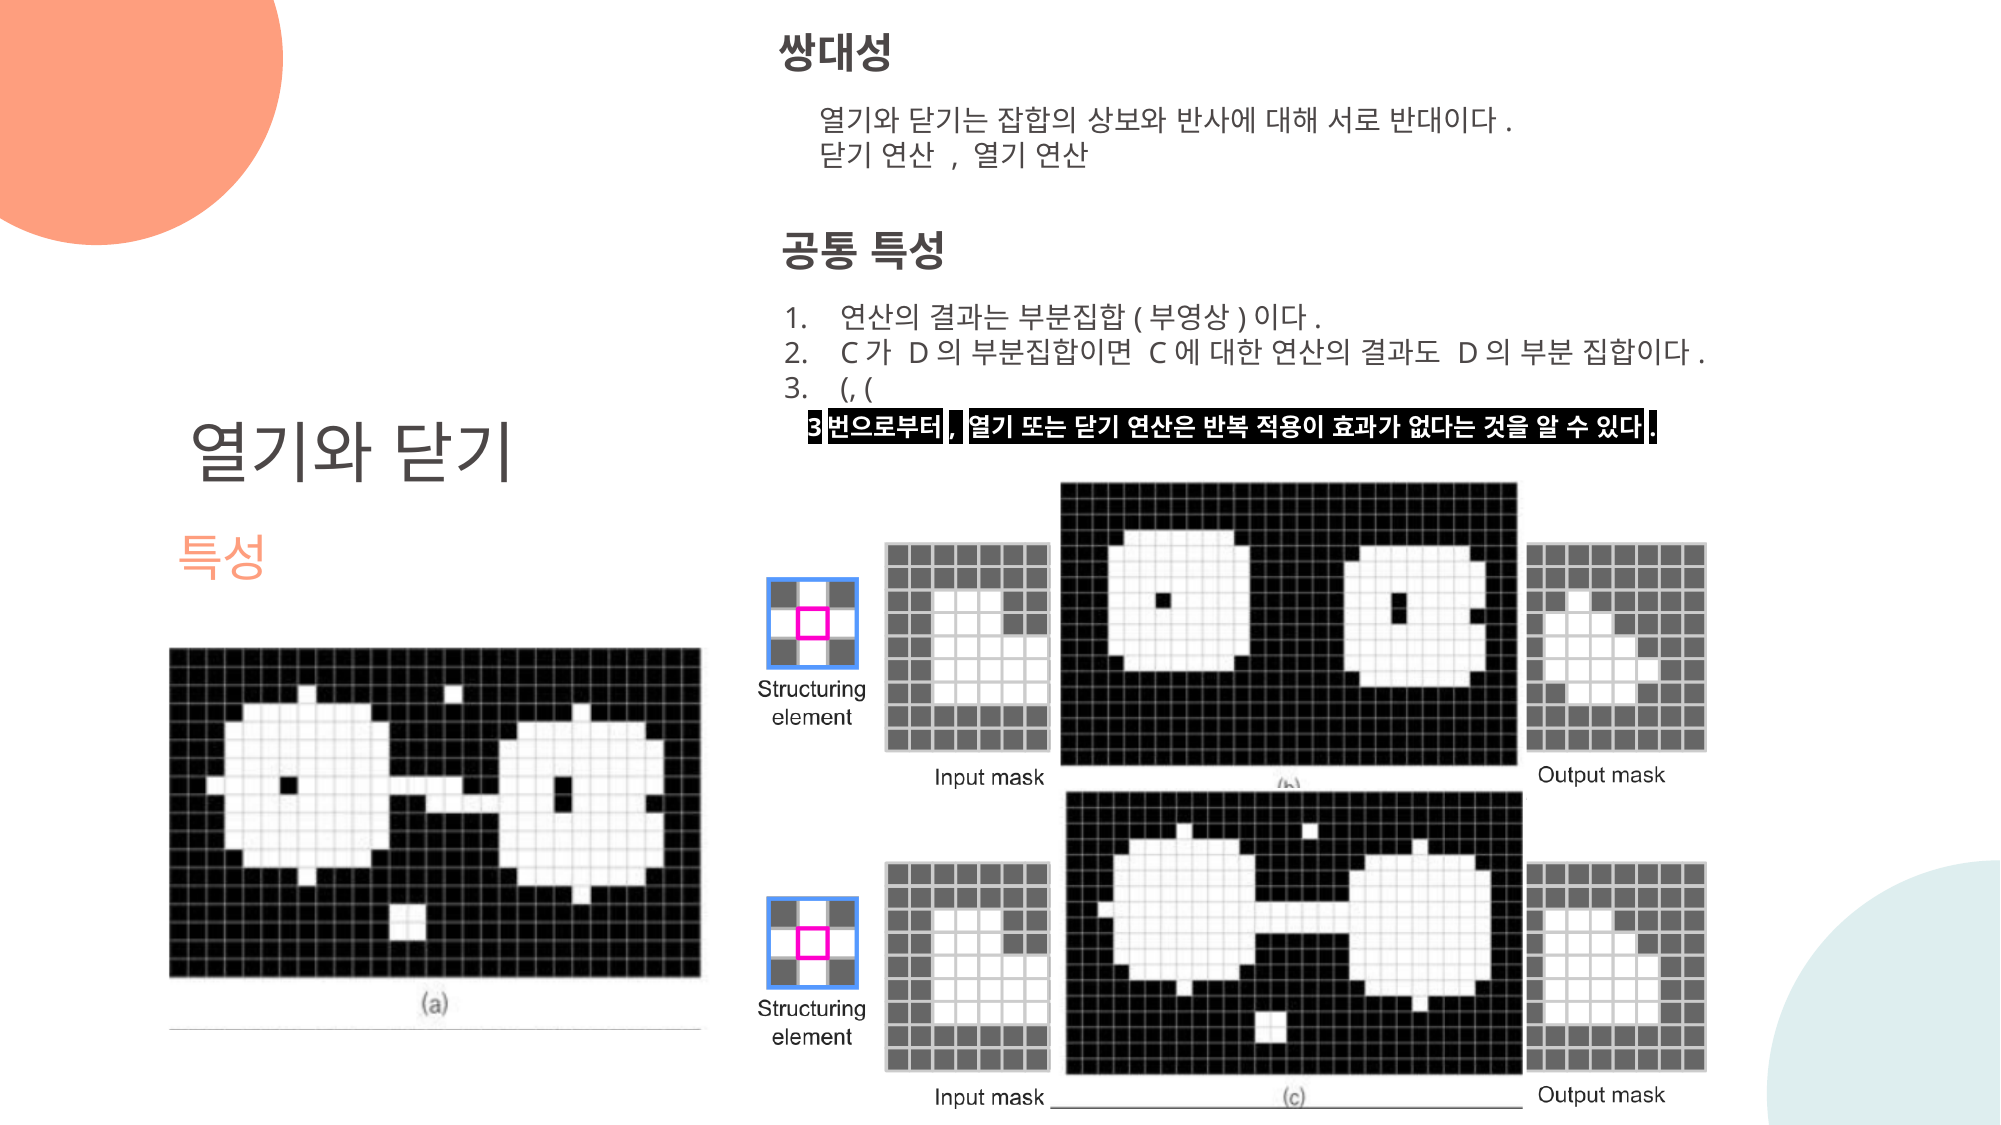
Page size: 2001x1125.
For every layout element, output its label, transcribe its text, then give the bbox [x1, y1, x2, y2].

picture [157, 634, 712, 1030]
text_box [1765, 859, 2000, 1125]
text_box [0, 0, 284, 247]
text_box 3번으로부터, 열기 또는 닫기 연산은 반복 적용이 효과가 없다는 것을 알 수 있다. [792, 418, 1672, 449]
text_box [758, 217, 1732, 418]
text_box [157, 403, 549, 595]
picture [758, 480, 1707, 1109]
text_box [758, 19, 1575, 185]
